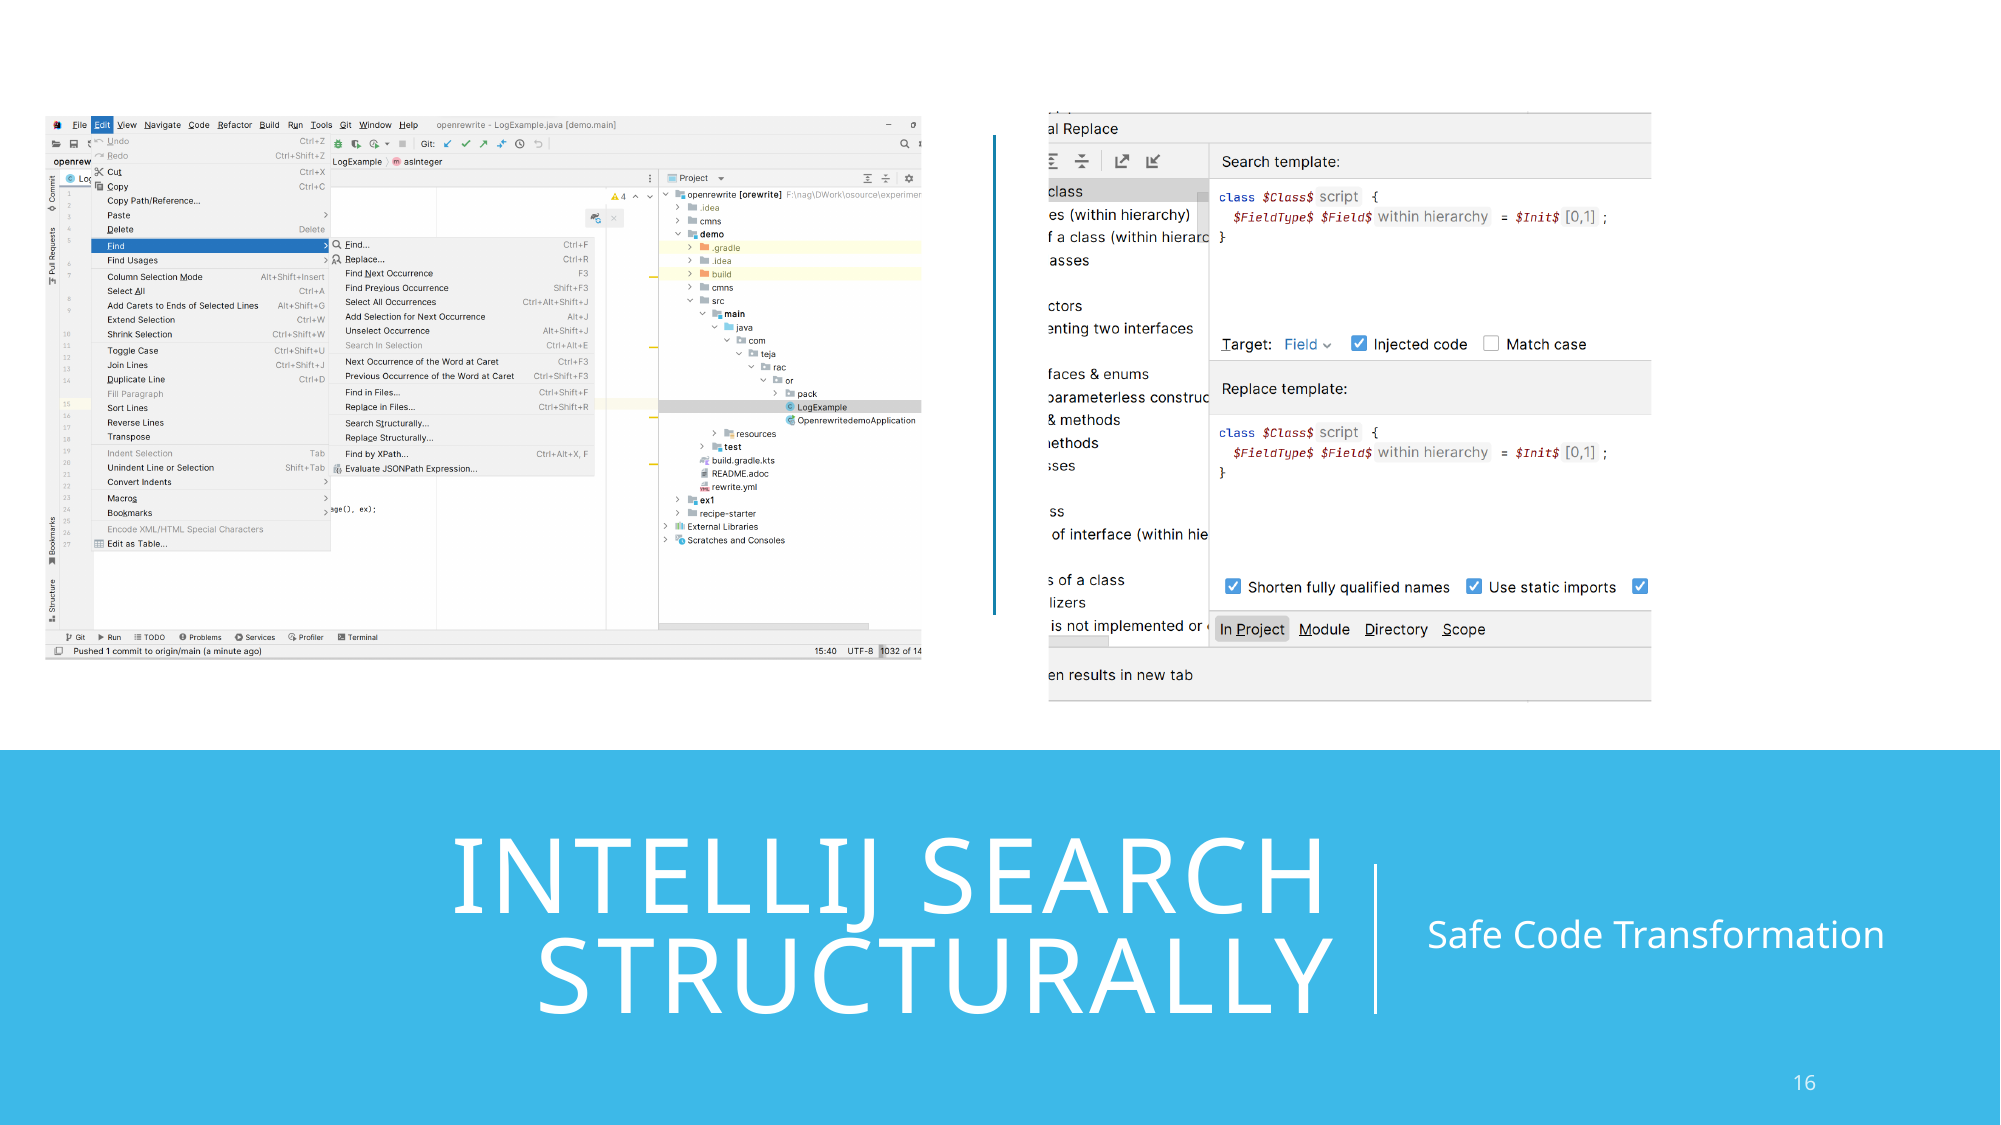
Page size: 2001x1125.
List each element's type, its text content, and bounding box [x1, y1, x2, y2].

picture [1048, 111, 1652, 703]
title IntelliJ search structurally [75, 813, 1350, 1054]
list Safe Code Transformation [1412, 813, 1938, 1054]
text_box [0, 0, 2000, 751]
text_box [0, 751, 2000, 1125]
slide_number 16 [1777, 1061, 1938, 1107]
picture [45, 116, 922, 660]
